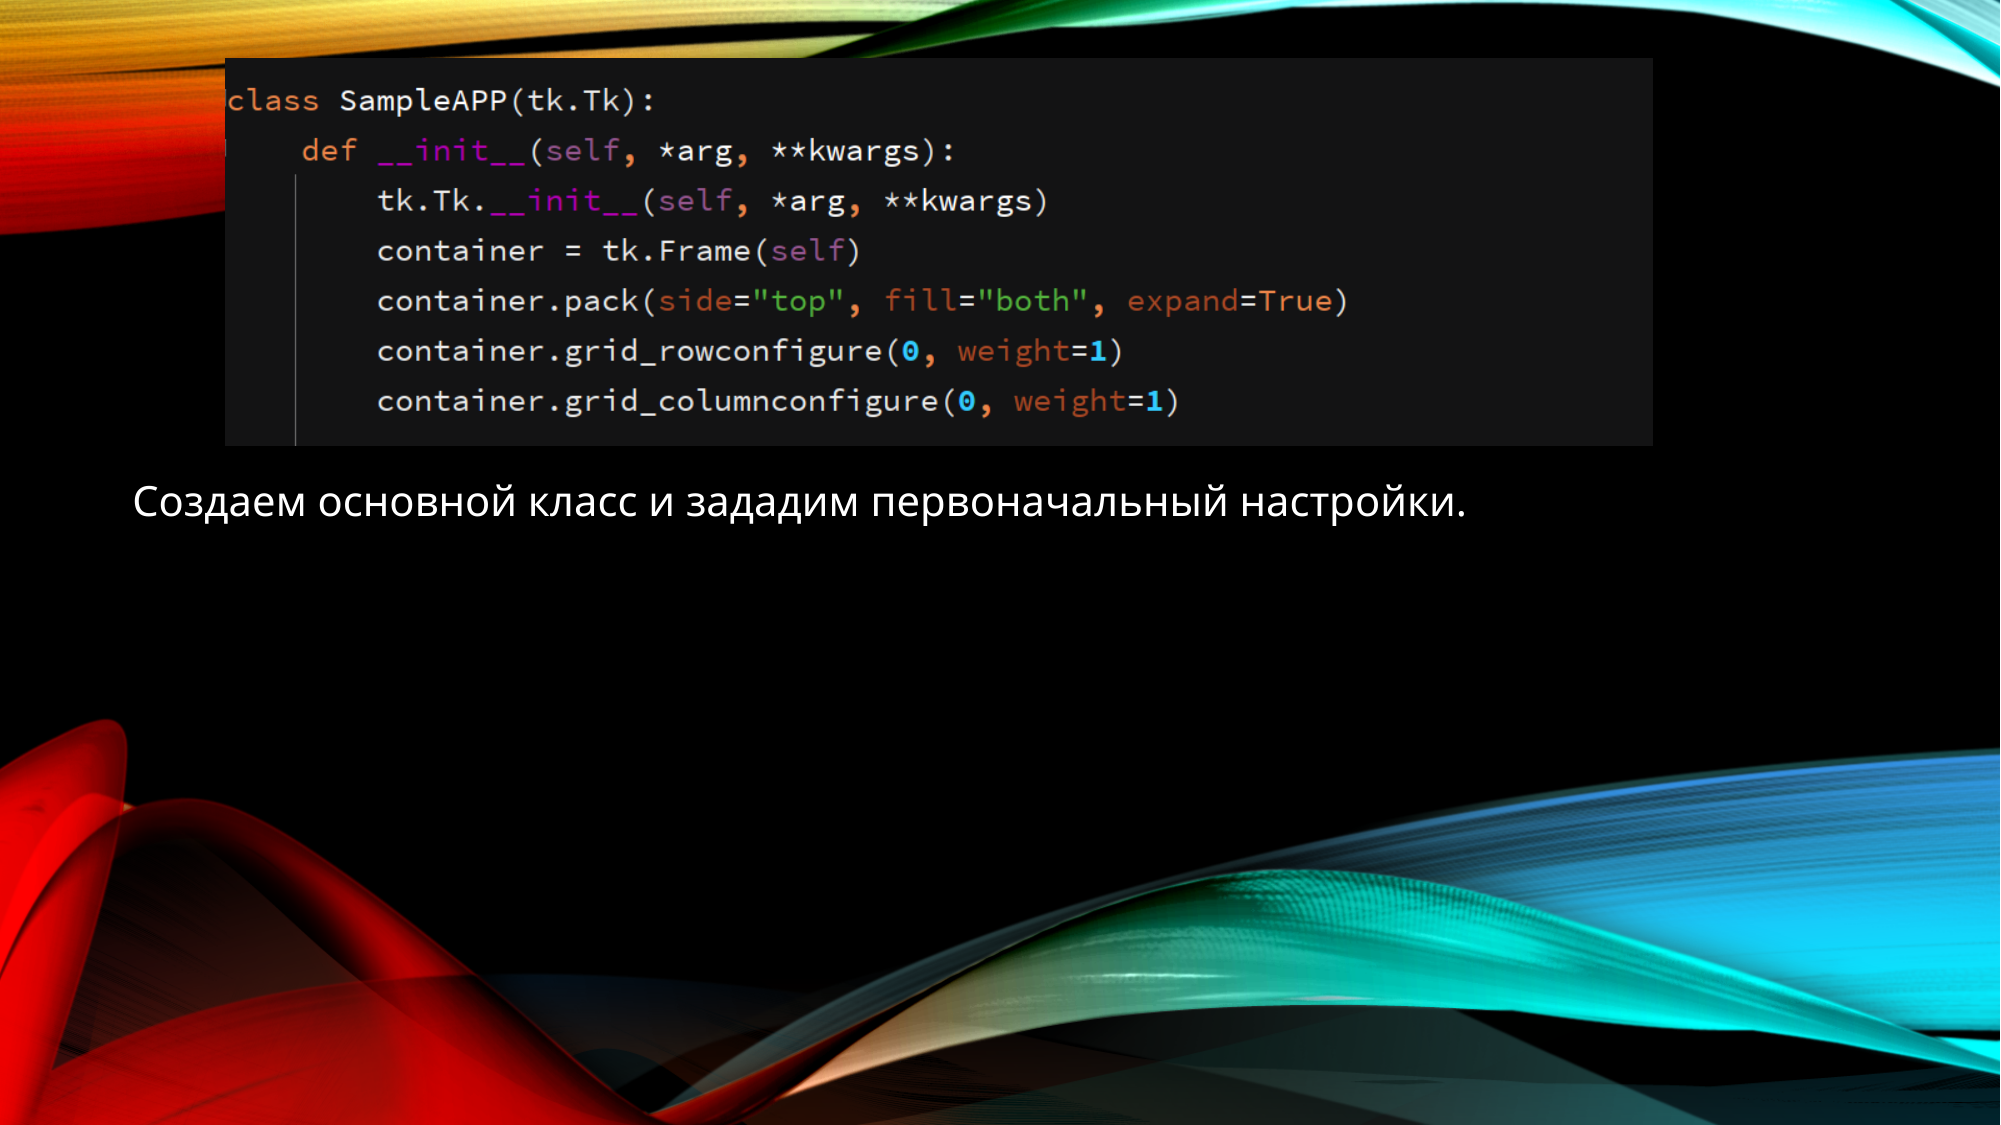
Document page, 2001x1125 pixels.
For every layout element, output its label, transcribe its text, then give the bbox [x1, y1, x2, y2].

picture [0, 0, 2000, 446]
subtitle Создаем основной класс и зададим первоначальный настройки. [117, 473, 1668, 838]
picture [0, 717, 2000, 1125]
